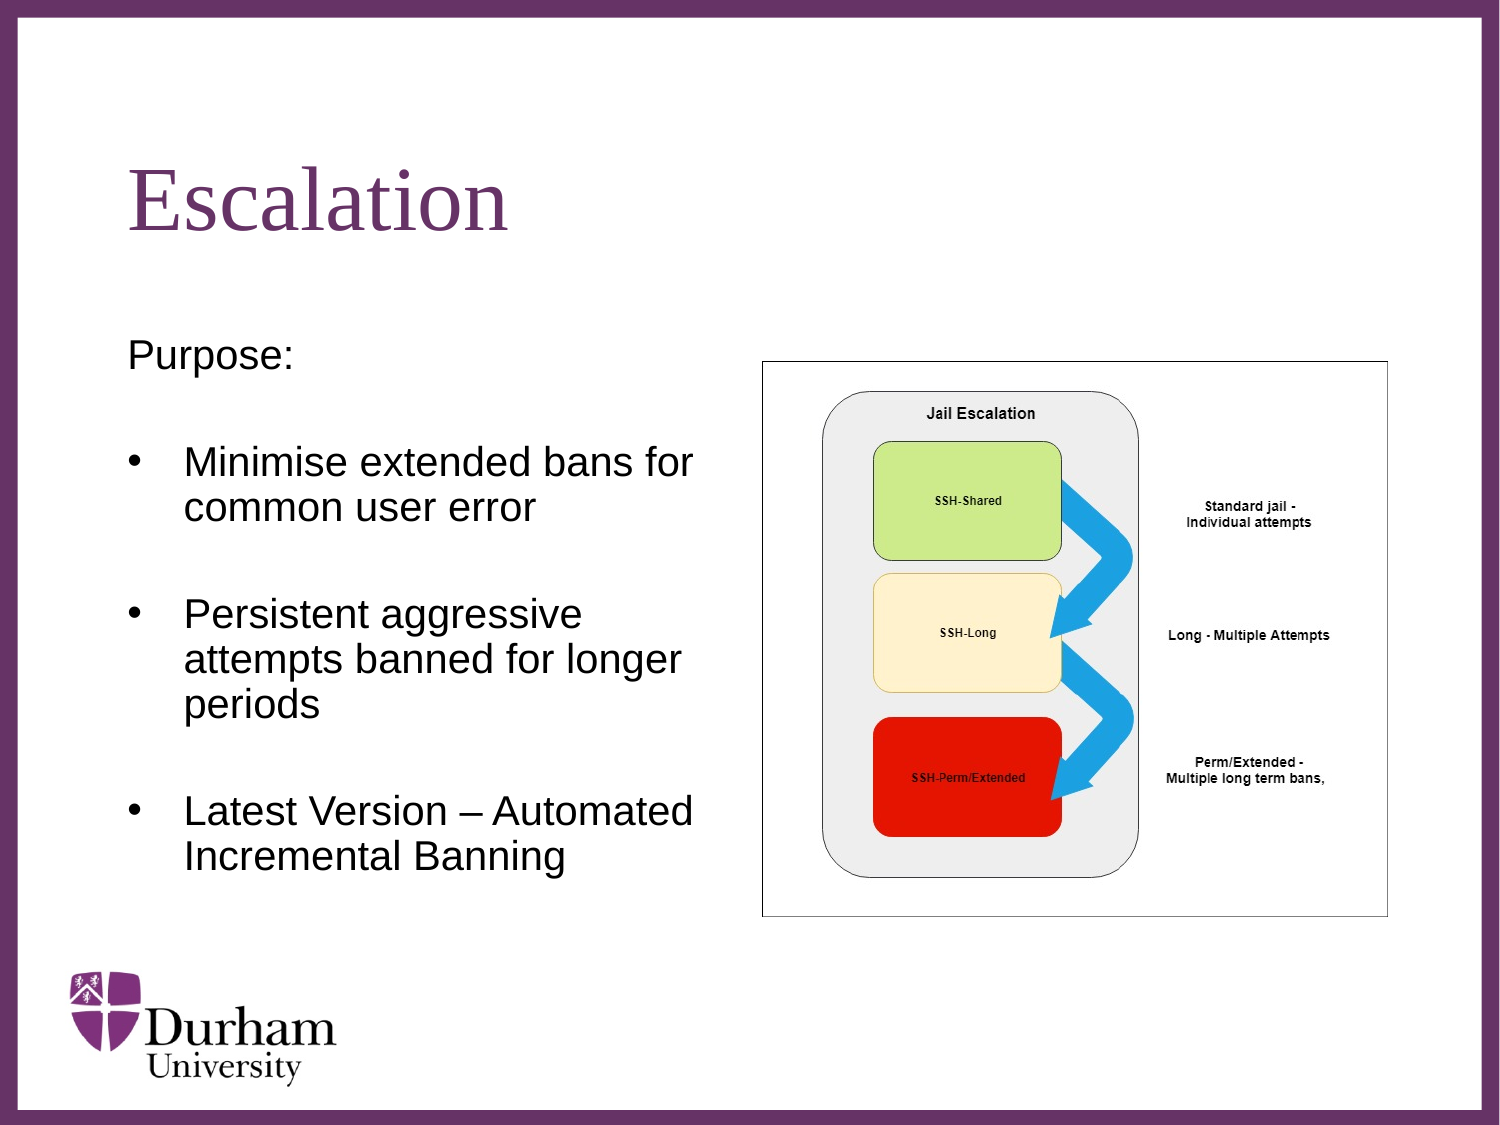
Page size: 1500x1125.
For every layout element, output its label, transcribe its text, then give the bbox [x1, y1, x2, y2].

picture [43, 958, 363, 1100]
title Escalation [112, 99, 1388, 288]
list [761, 361, 1388, 917]
text_box Purpose: Minimise extended bans for common user error Persistent aggressive attempts banned for longer periods Latest Version – Automated Incremental Banning [112, 326, 738, 953]
